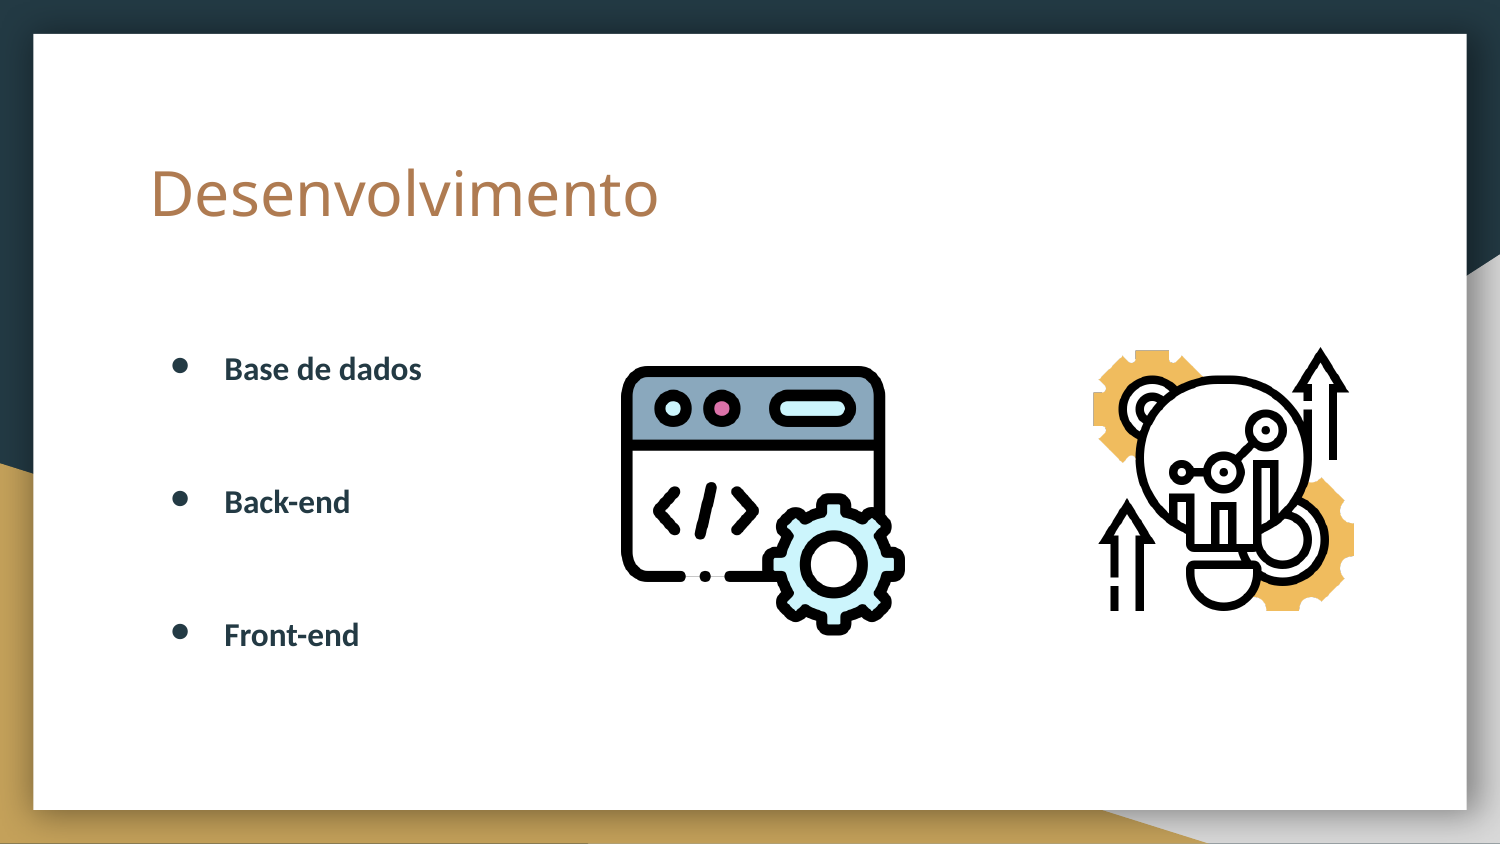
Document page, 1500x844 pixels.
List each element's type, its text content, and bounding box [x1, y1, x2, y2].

list Base de dados Back-end Front-end [134, 326, 1366, 729]
title Desenvolvimento [134, 138, 1366, 296]
picture [621, 358, 905, 643]
picture [1088, 346, 1358, 616]
